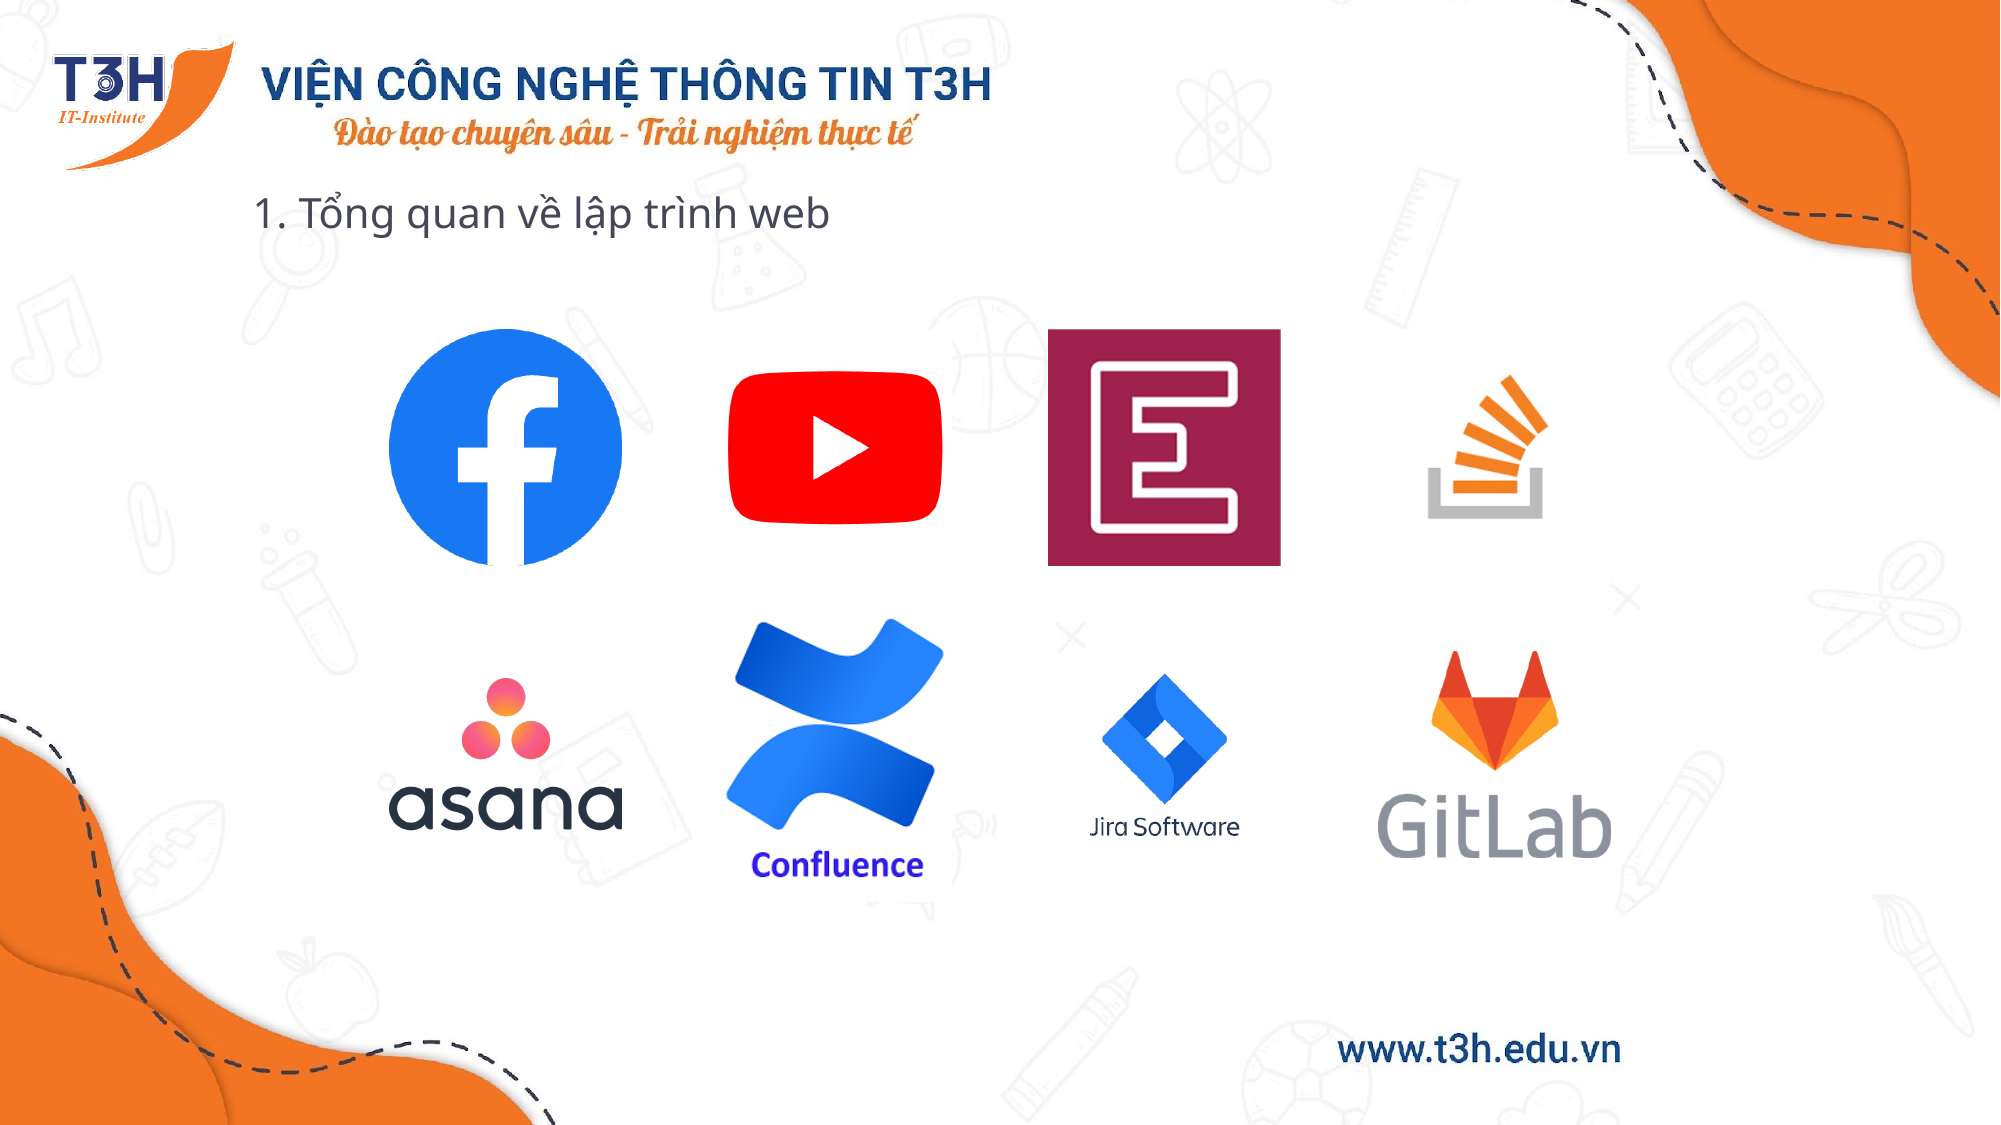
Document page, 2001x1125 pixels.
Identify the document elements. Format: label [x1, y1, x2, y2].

text_box [351, 257, 484, 376]
picture [0, 0, 2000, 1125]
